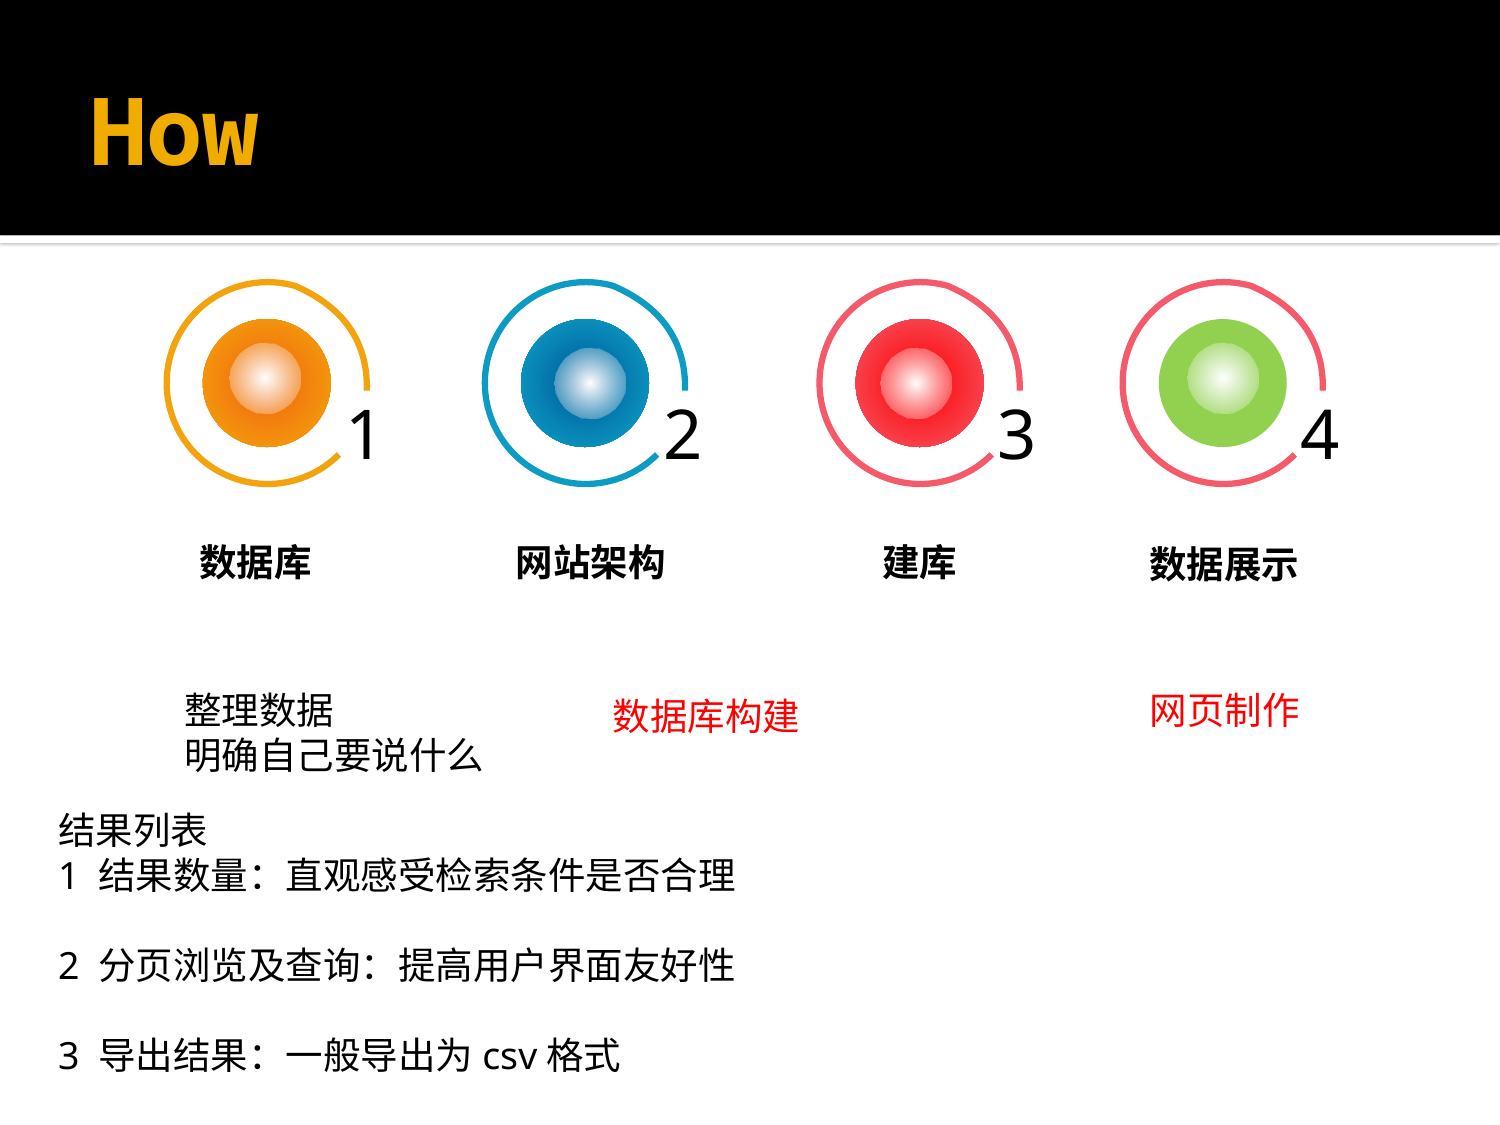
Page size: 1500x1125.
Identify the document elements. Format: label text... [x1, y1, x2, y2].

text_box 结果列表 1 结果数量：直观感受检索条件是否合理 2 分页浏览及查询：提高用户界面友好性 3 导出结果：一般导出为csv格式 [43, 799, 1425, 1125]
text_box 数据展示 [1134, 533, 1314, 593]
text_box 整理数据 明确自己要说什么 [169, 679, 500, 785]
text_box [166, 282, 399, 484]
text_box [484, 282, 717, 484]
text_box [819, 282, 1052, 484]
text_box 网站架构 [500, 531, 681, 592]
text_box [1122, 282, 1355, 484]
text_box 数据库构建 [597, 685, 815, 746]
text_box 建库 [867, 531, 972, 592]
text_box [58, 531, 461, 653]
title How [75, 25, 1425, 231]
text_box 网页制作 [1135, 679, 1315, 740]
